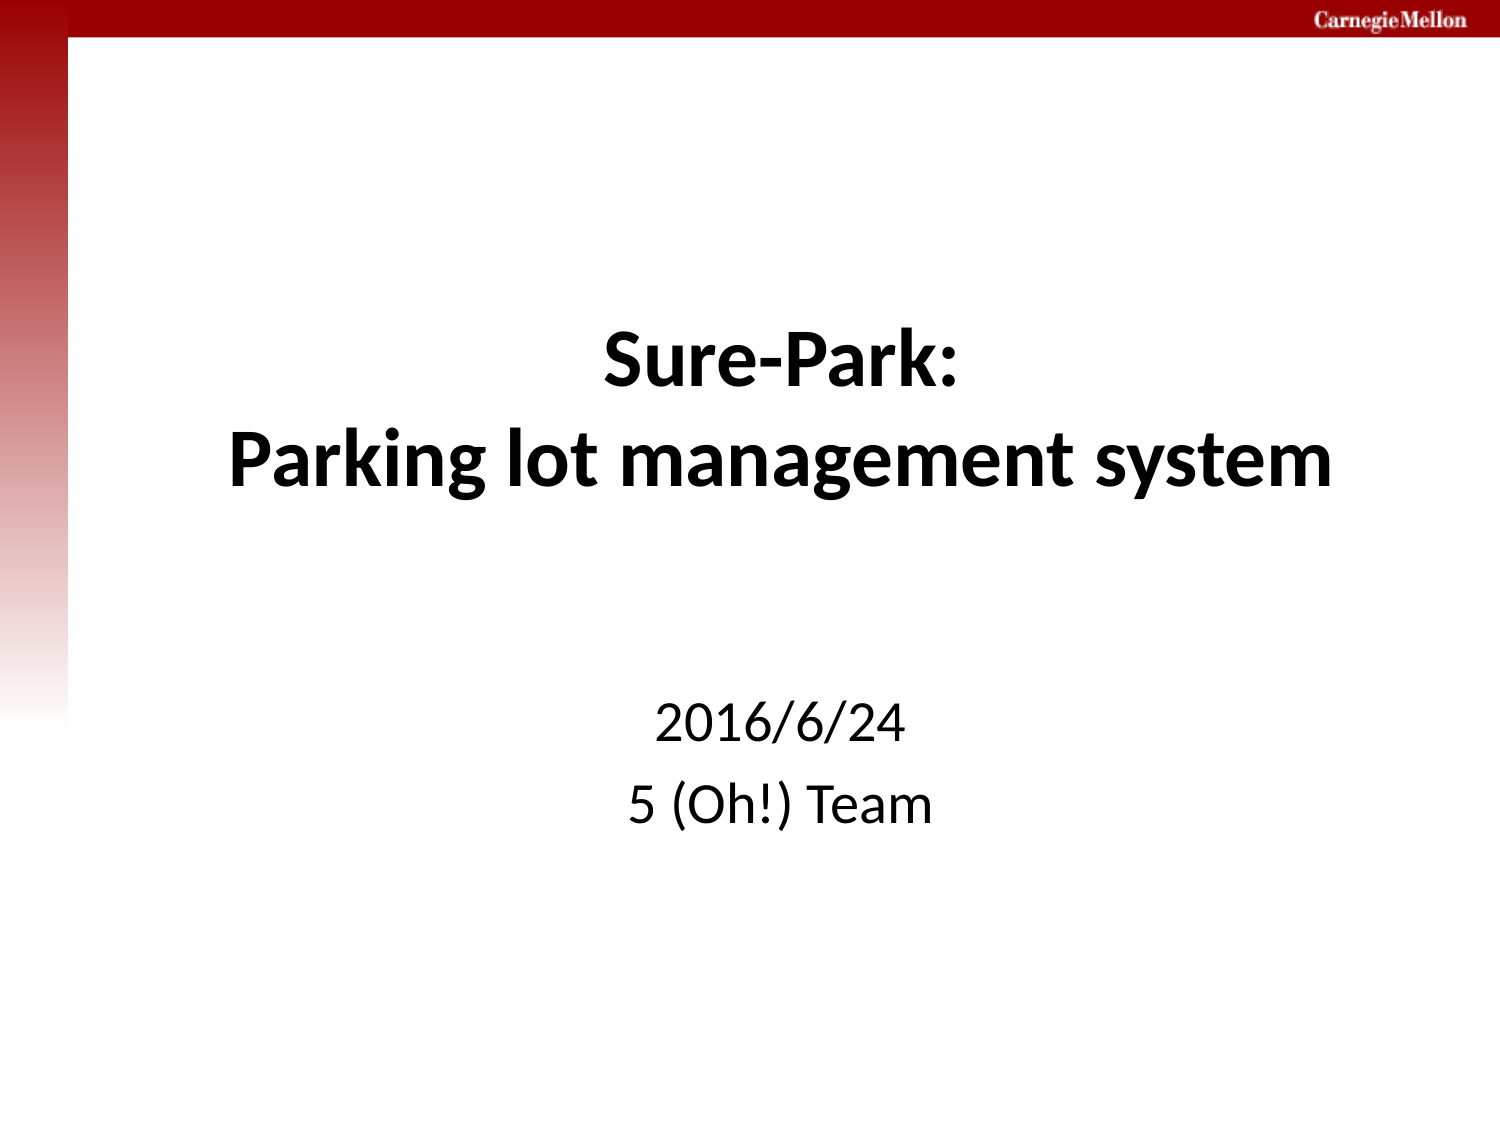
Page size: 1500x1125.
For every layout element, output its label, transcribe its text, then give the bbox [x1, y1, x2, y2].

subtitle 2016/6/24 5 (Oh!) Team [255, 675, 1306, 964]
title Sure-Park: Parking lot management system [93, 283, 1452, 525]
picture [1313, 5, 1474, 34]
